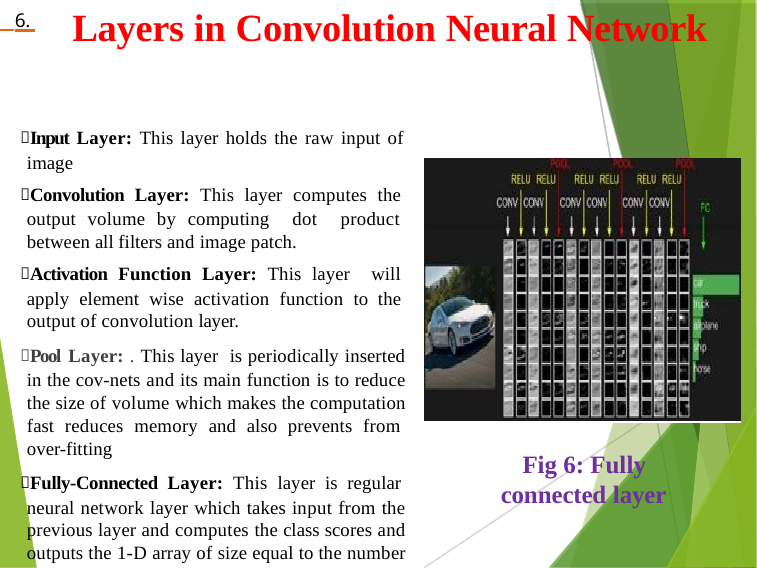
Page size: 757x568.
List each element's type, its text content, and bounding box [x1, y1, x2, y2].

title 6. Layers in Convolution Neural Network [0, 1, 712, 98]
picture [424, 158, 741, 423]
text_box Input Layer: This layer holds the raw input of image Convolution Layer: This layer computes the output volume by computing dot product between all filters and image patch. Activation Function Layer: This layer will apply element wise activation function to the output of convolution layer. Pool Layer: . This layer is periodically inserted in the cov-nets and its main function is to reduce the size of volume which makes the computation fast reduces memory and also prevents from over-fitting Fully-Connected Layer: This layer is regular neural network layer which takes input from the previous layer and computes the class scores and outputs the 1-D array of size equal to the number of classes. [18, 114, 413, 568]
text_box Fig 6: Fully connected layer [498, 446, 670, 509]
